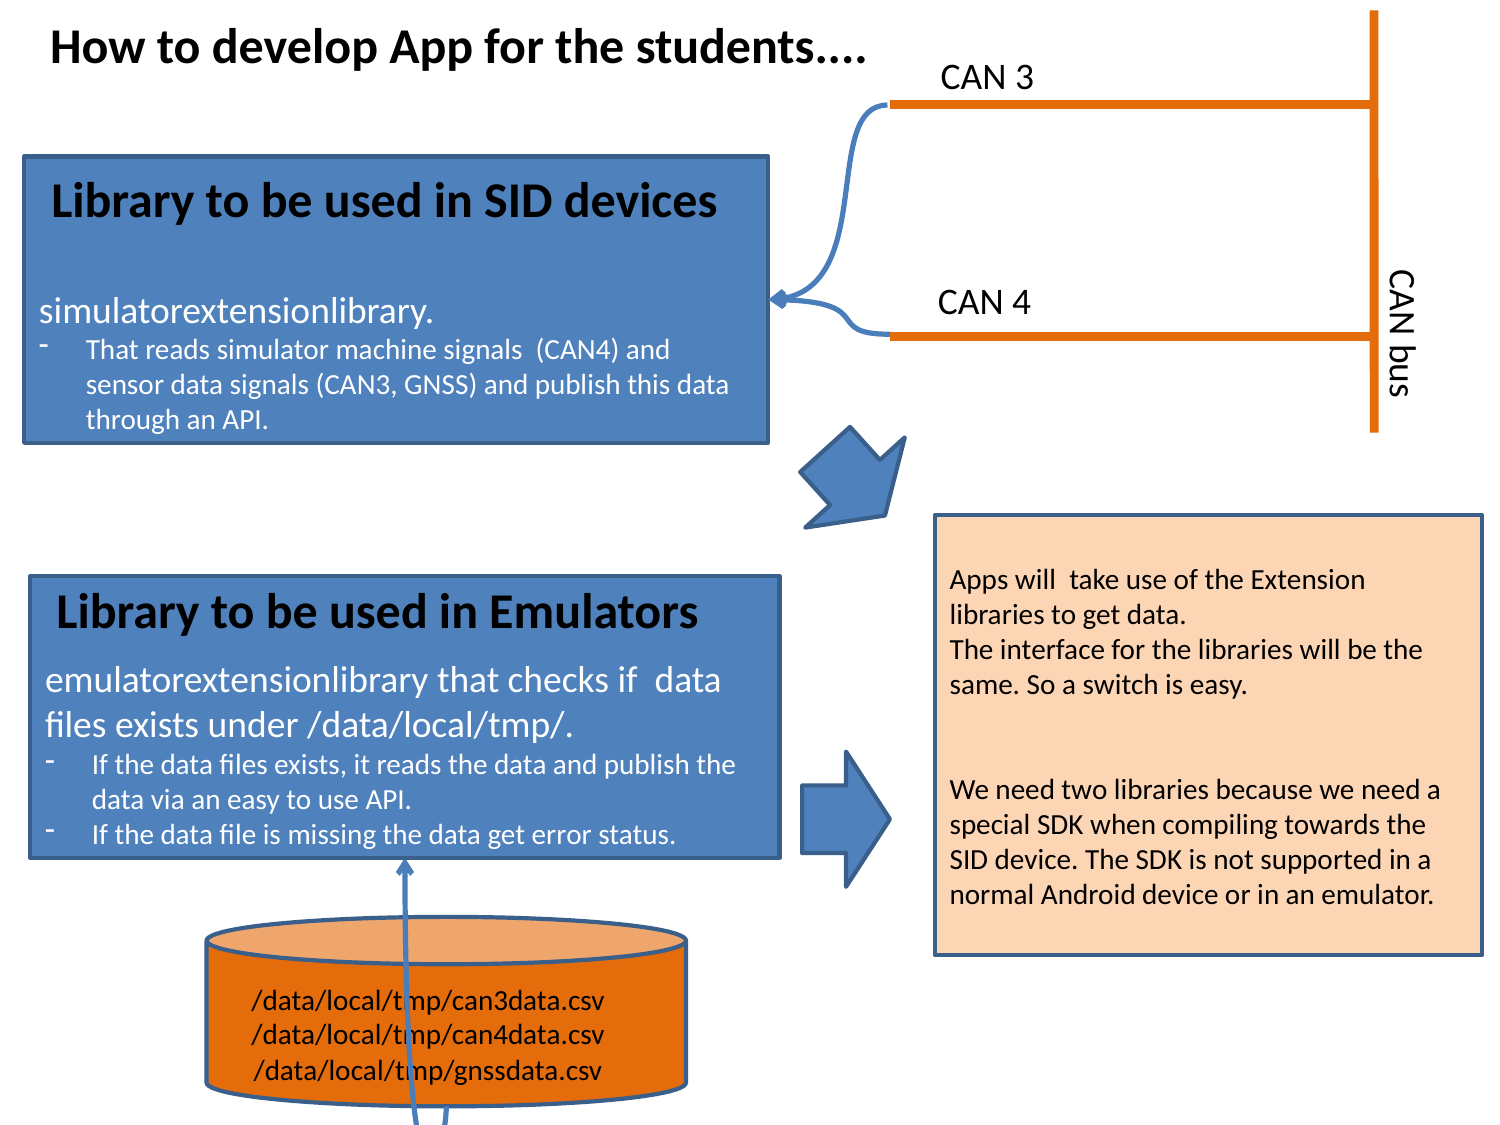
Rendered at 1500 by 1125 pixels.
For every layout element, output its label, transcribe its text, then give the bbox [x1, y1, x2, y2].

text_box Library to be used in Emulators [41, 571, 715, 647]
text_box [411, 914, 689, 1102]
text_box Apps will take use of the Extension libraries to get data. The interface for the libraries will be the same. So a switch is easy. We need two libraries because we need a special SDK when compiling towards the SID device. The SDK is not supported in a normal Android device or in an emulator. [933, 513, 1484, 957]
text_box CAN 3 [925, 44, 1050, 104]
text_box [730, 142, 926, 263]
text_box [206, 857, 406, 1012]
text_box [798, 424, 907, 530]
text_box How to develop App for the students.... [35, 6, 883, 81]
text_box Library to be used in SID devices [36, 159, 725, 235]
text_box [800, 749, 892, 889]
text_box /data/local/tmp/can3data.csv /data/local/tmp/can4data.csv /data/local/tmp/gnssdata.csv [236, 1019, 413, 1125]
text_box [768, 299, 891, 335]
text_box CAN 4 [923, 269, 1047, 330]
text_box CAN bus [1379, 254, 1435, 414]
text_box /data/local/tmp/can3data.csv /data/local/tmp/can4data.csv /data/local/tmp/gnssdata.csv [410, 973, 620, 1125]
text_box emulatorextensionlibrary that checks if data files exists under /data/local/tmp/. If the data files exists, it reads the data and publish the data via an easy to use API. If the data file is missing the data get error status. [28, 574, 782, 860]
text_box [204, 1018, 236, 1097]
text_box simulatorextensionlibrary. That reads simulator machine signals (CAN4) and sensor data signals (CAN3, GNSS) and publish this data through an API. [22, 154, 770, 445]
